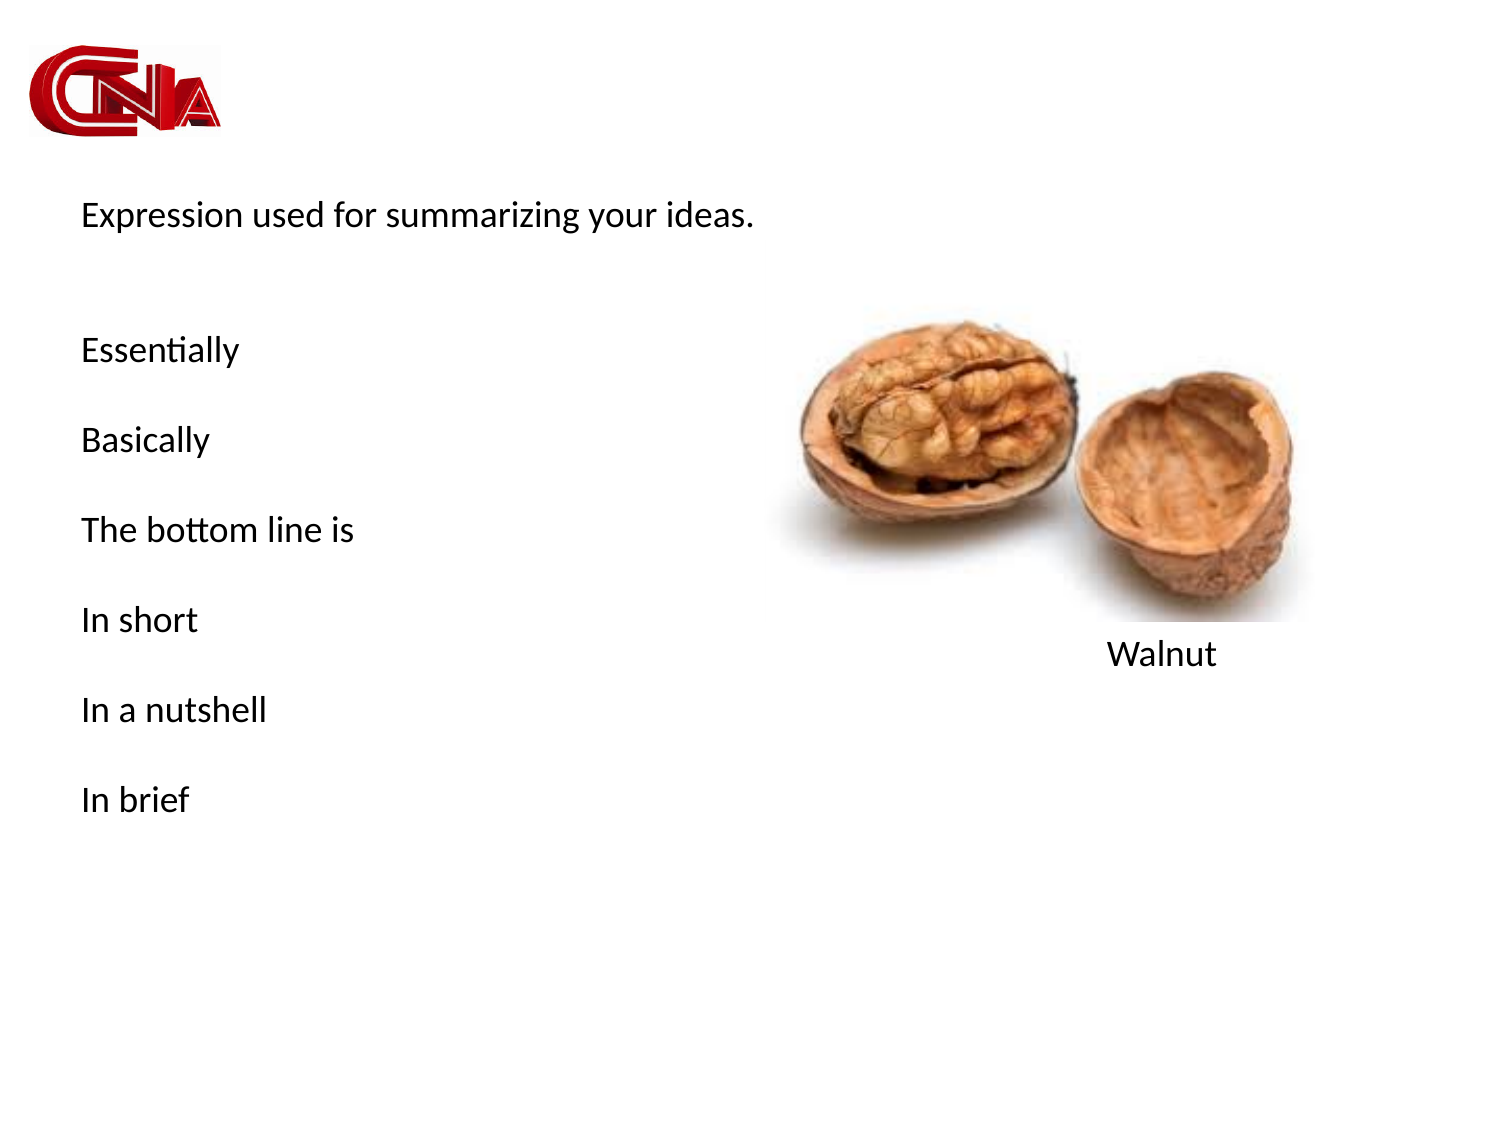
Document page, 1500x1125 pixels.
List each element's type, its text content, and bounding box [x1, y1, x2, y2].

text_box Walnut [1092, 629, 1233, 682]
text_box Expression used for summarizing your ideas. Essentially Basically The bottom line is In short In a nutshell In brief [66, 182, 771, 828]
picture [764, 239, 1340, 622]
picture [29, 45, 221, 138]
